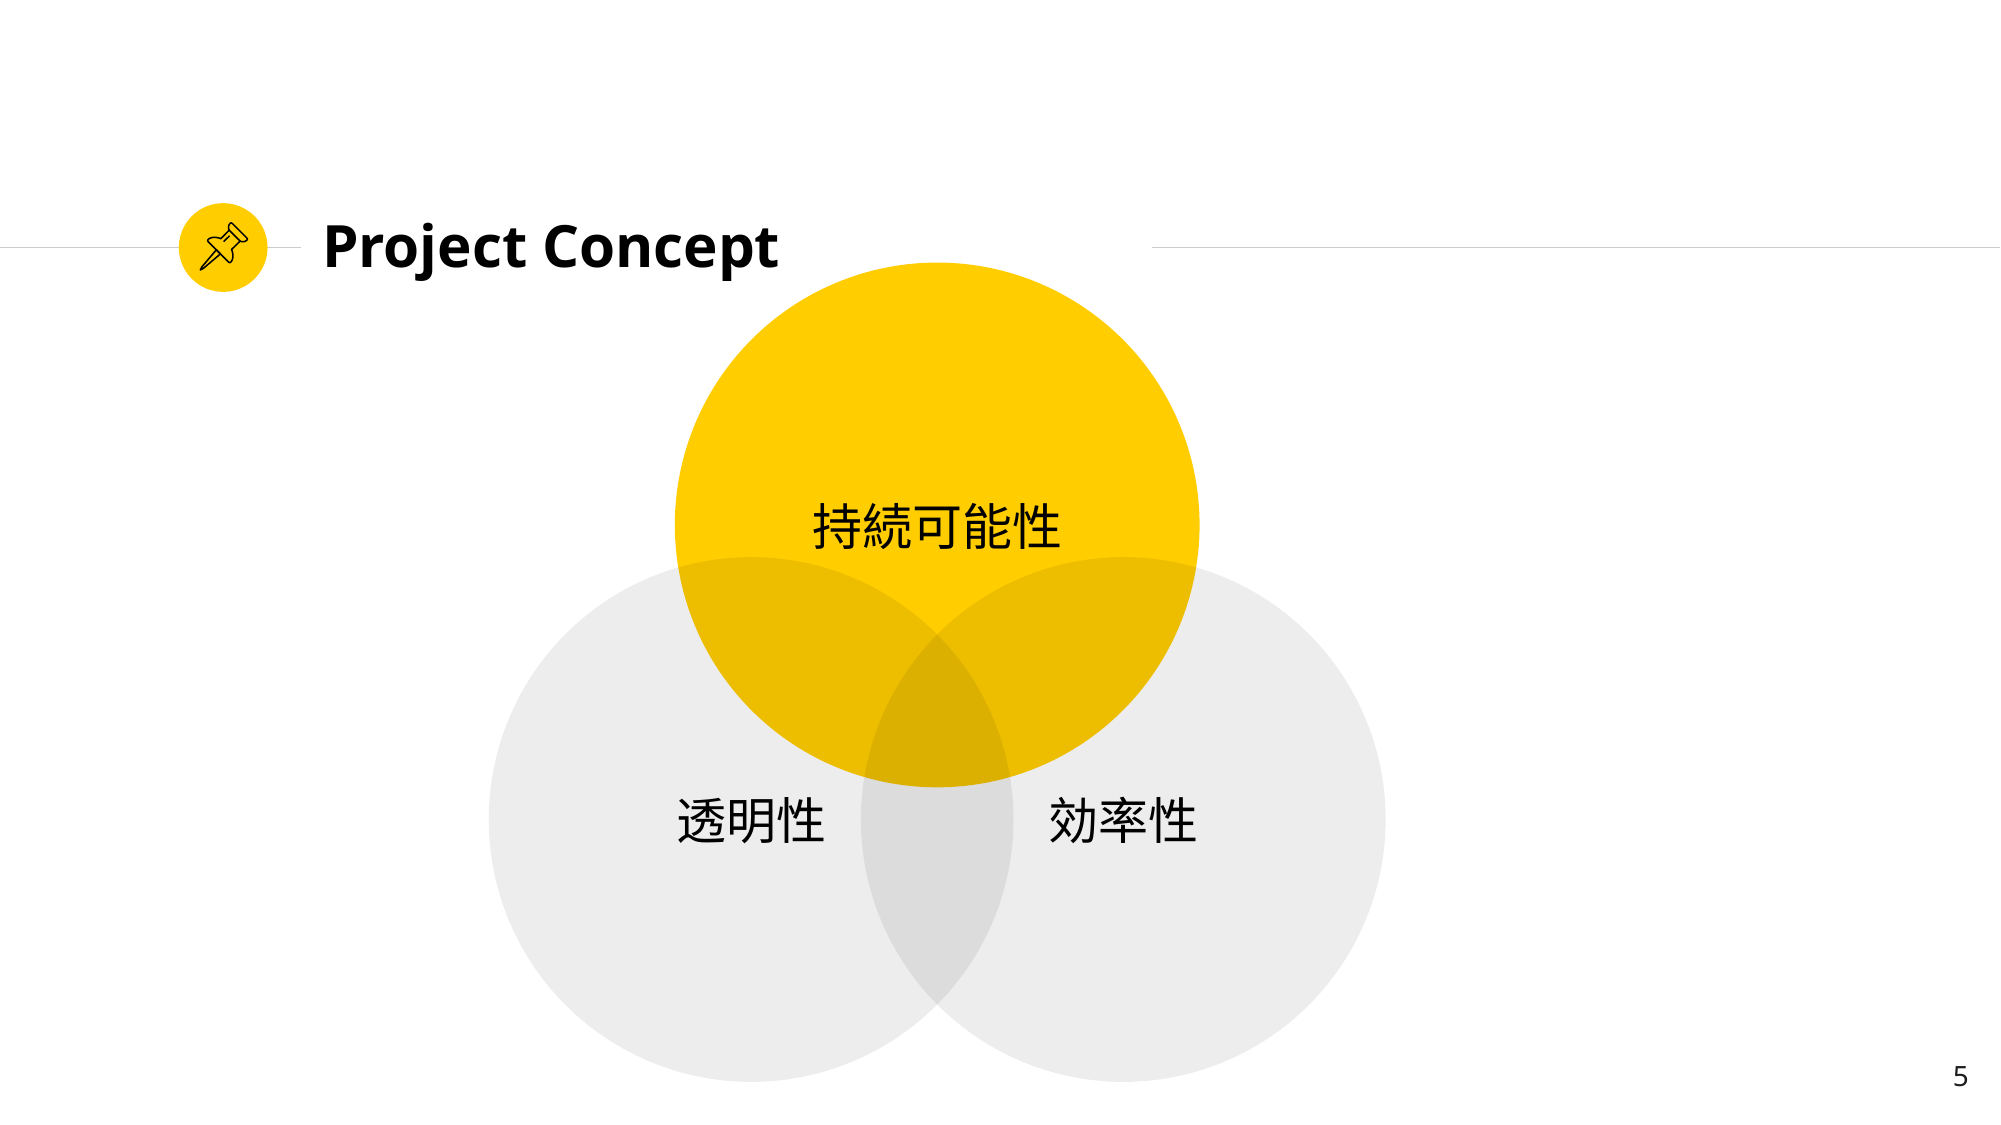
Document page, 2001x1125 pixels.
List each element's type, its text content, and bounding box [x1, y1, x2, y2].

text_box 持続可能性 [674, 262, 1200, 633]
text_box 透明性 [488, 557, 937, 1082]
slide_number 5 [1868, 1038, 1989, 1125]
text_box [200, 222, 248, 271]
title Project Concept [302, 196, 1151, 292]
text_box 効率性 [860, 557, 1386, 1082]
